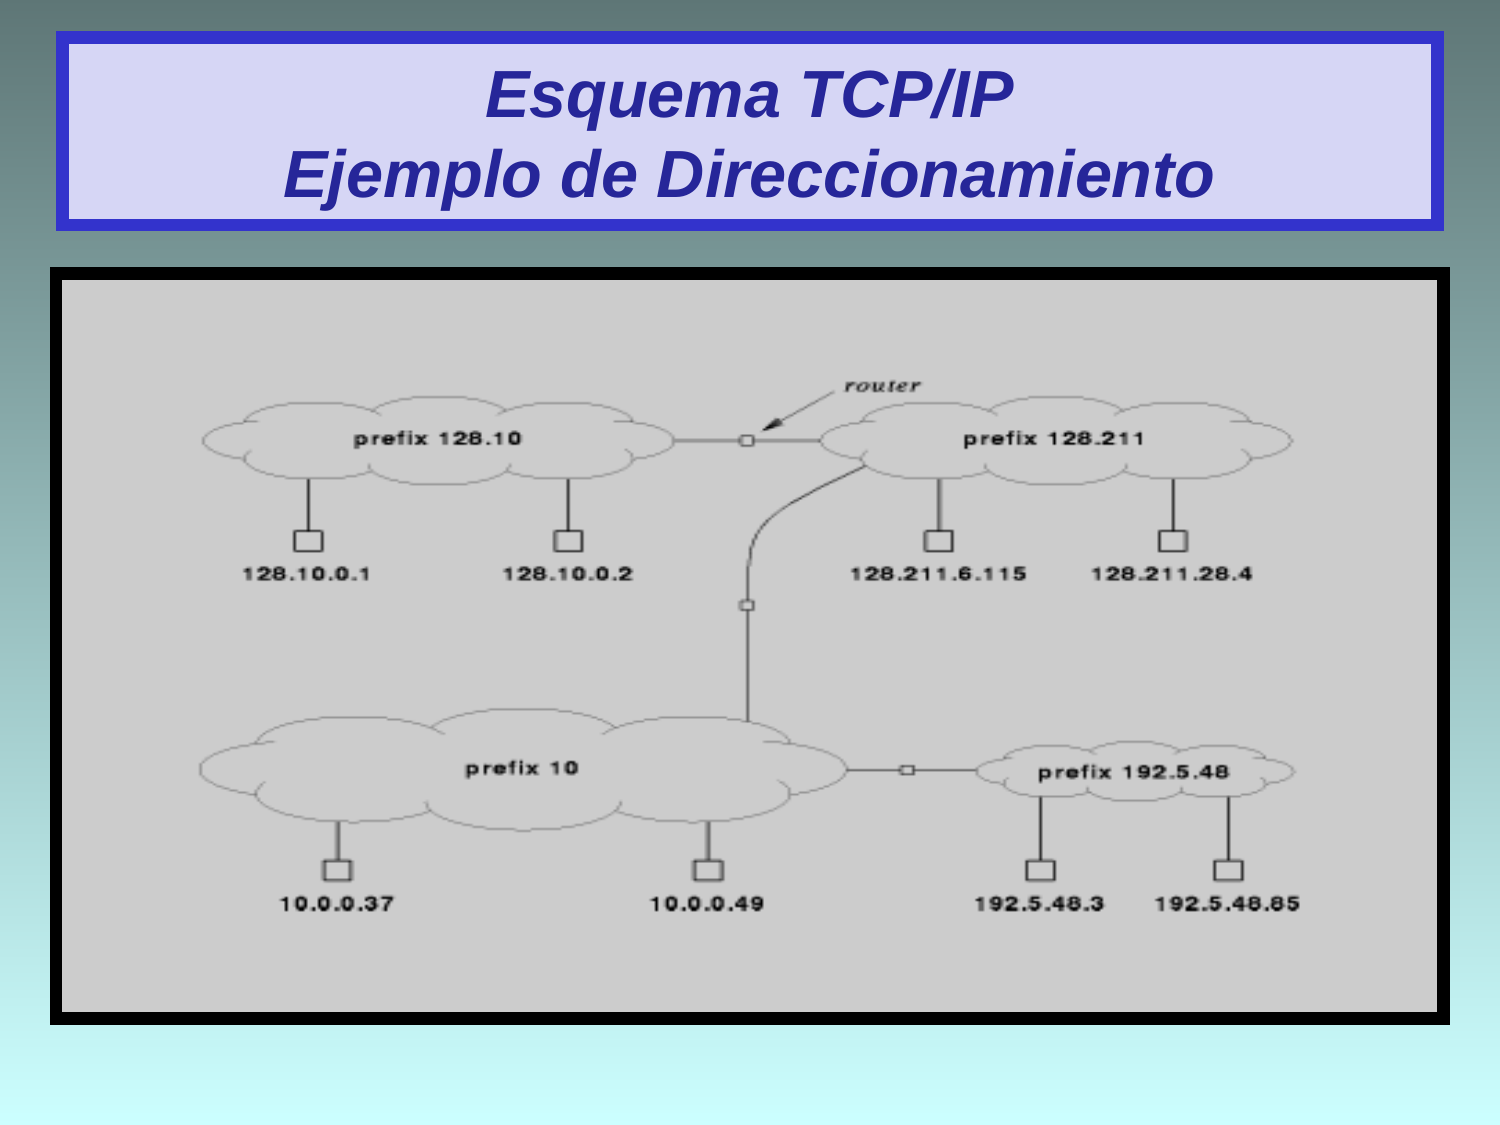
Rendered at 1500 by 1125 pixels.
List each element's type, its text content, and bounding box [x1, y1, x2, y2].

title Esquema TCP/IP Ejemplo de Direccionamiento [62, 37, 1438, 226]
picture [62, 279, 1438, 1013]
